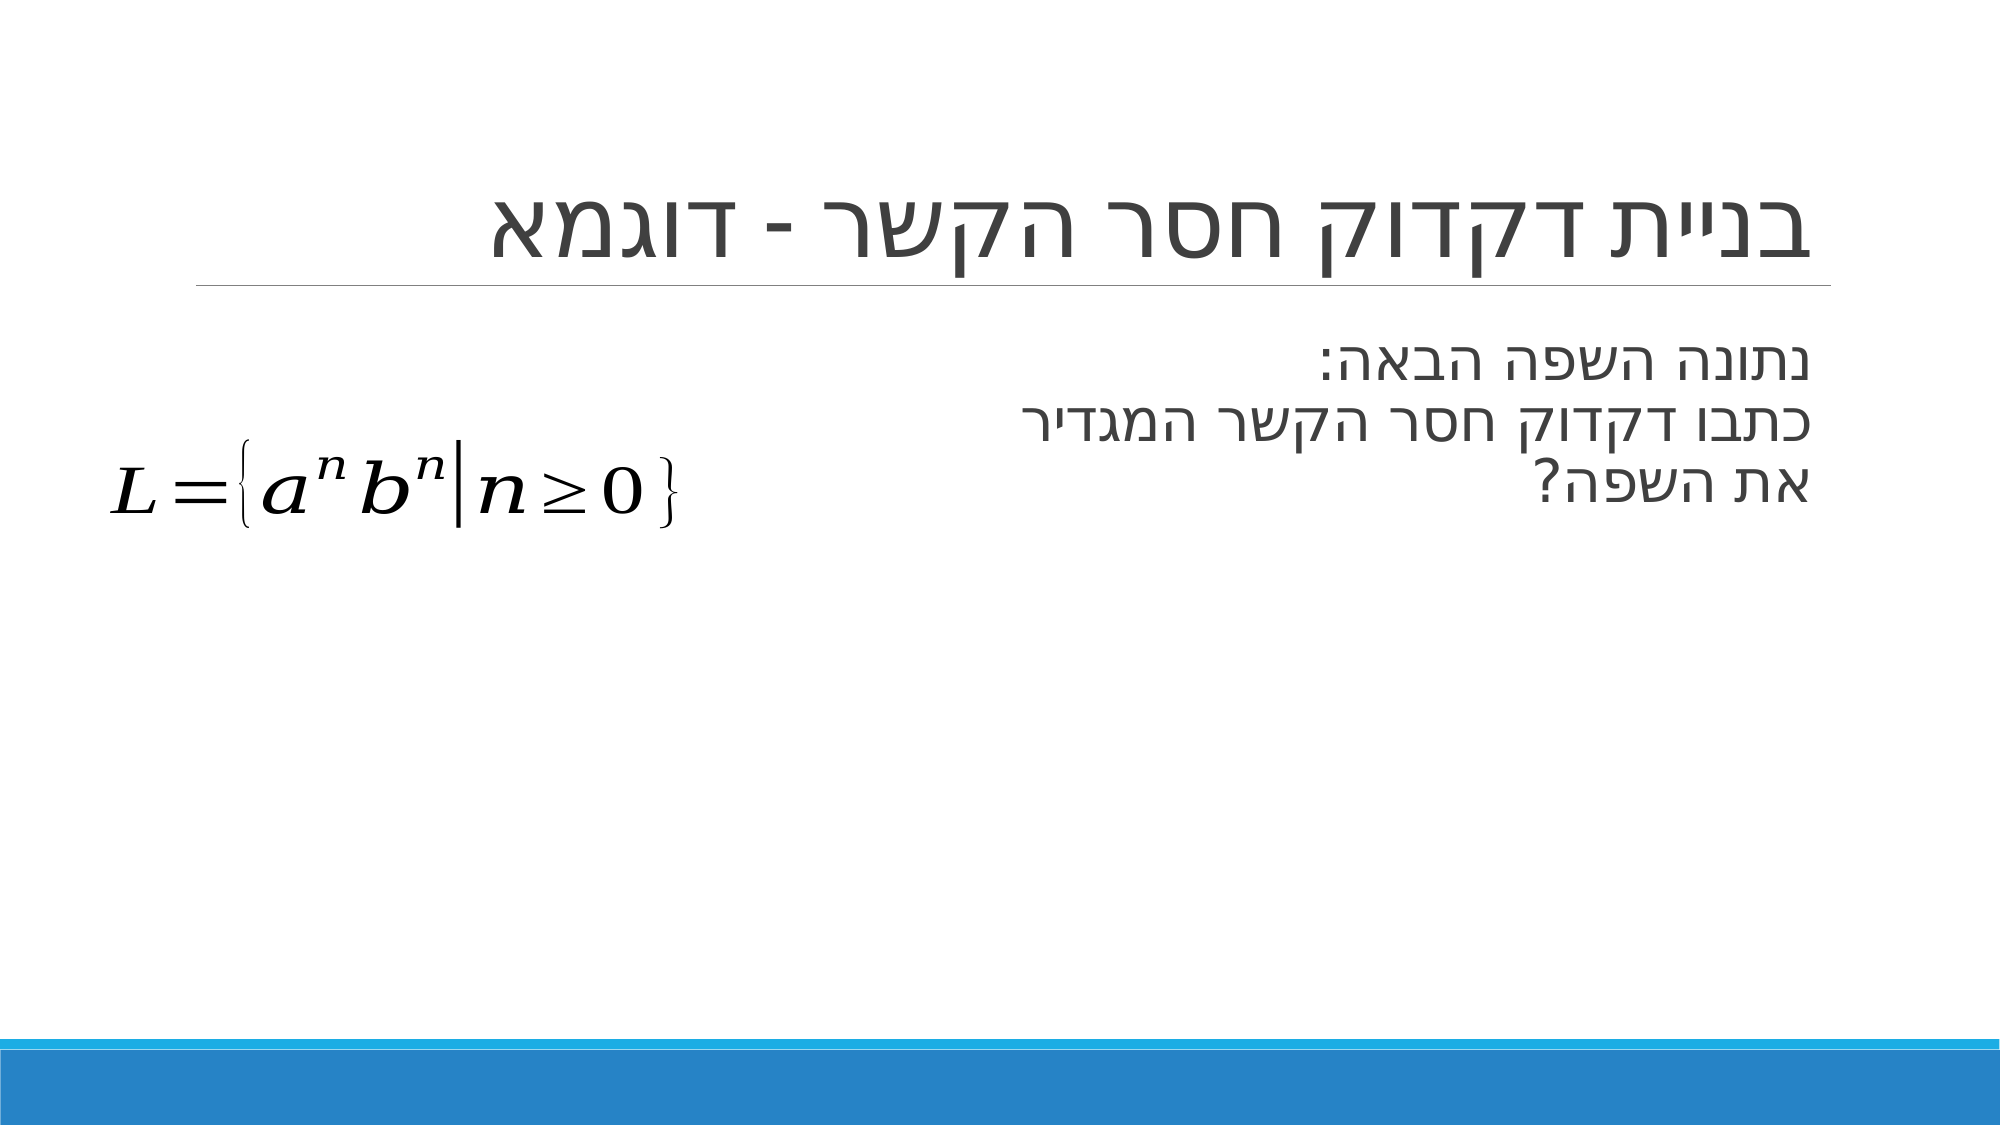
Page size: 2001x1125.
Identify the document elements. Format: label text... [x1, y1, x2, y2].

text_box נתונה השפה הבאה: כתבו דקדוק חסר הקשר המגדיר את השפה? [946, 284, 1829, 523]
title בניית דקדוק חסר הקשר - דוגמא [180, 47, 1830, 285]
